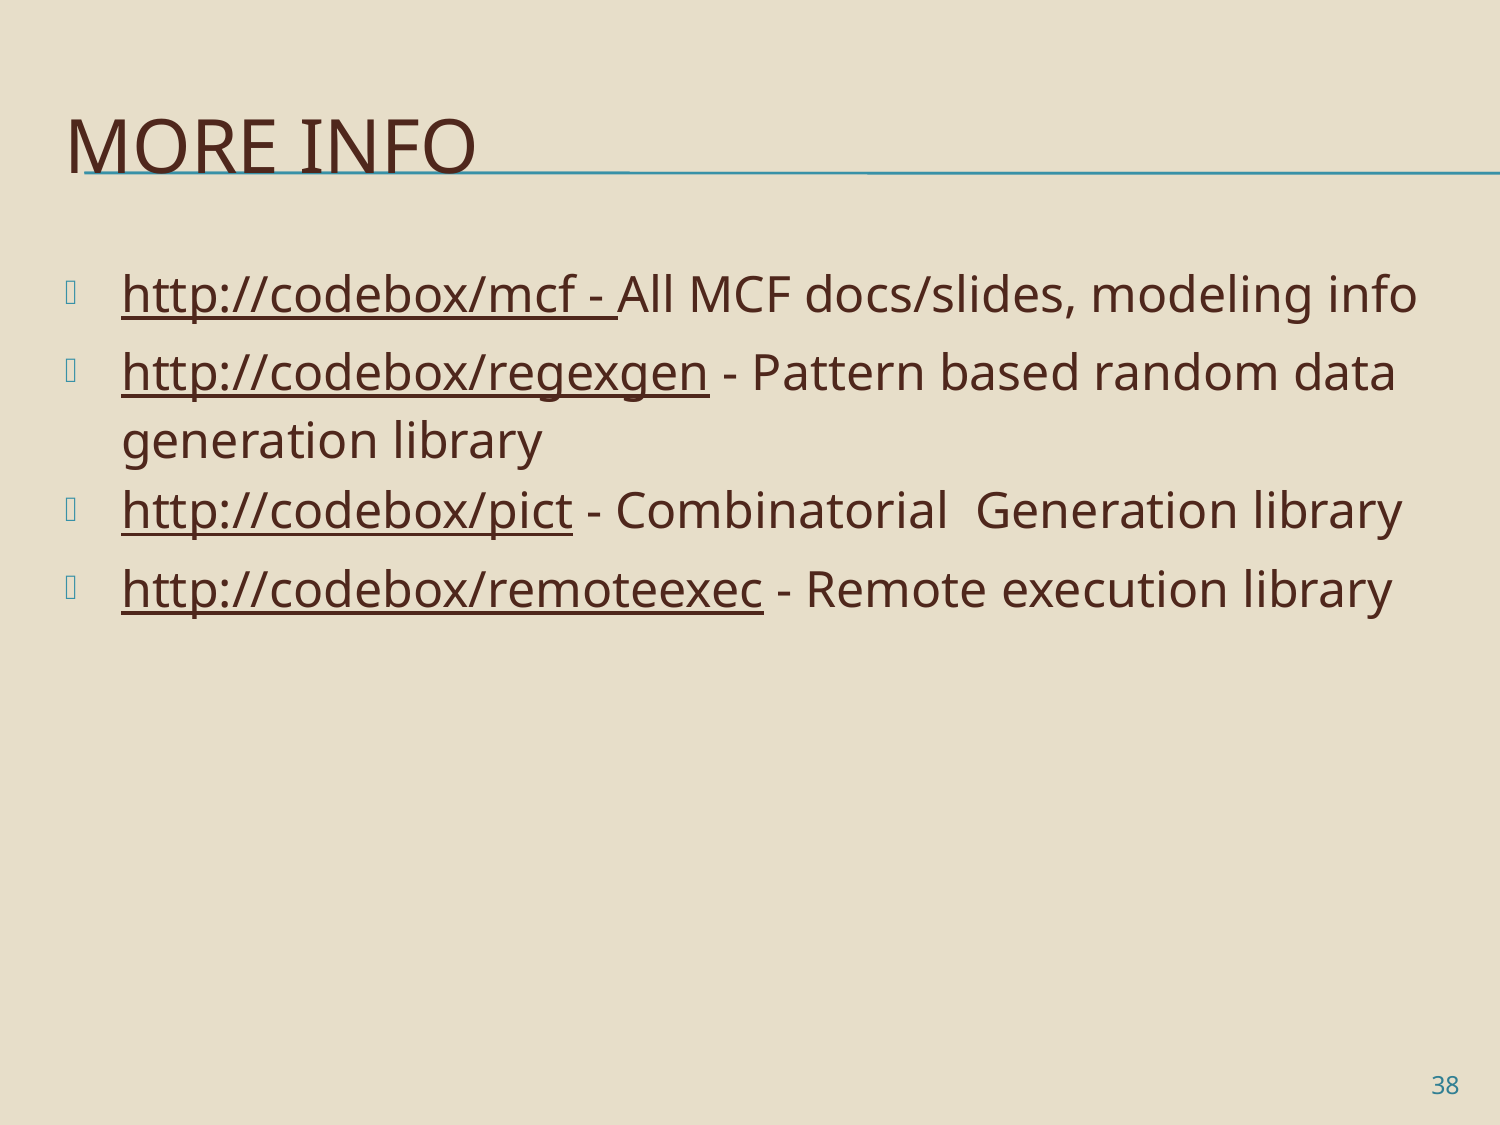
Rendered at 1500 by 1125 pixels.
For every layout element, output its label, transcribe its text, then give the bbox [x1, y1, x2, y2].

title More Info [50, 75, 1475, 213]
slide_number 38 [1350, 1061, 1475, 1103]
list http://codebox/mcf - All MCF docs/slides, modeling info http://codebox/regexgen - Pattern based random data generation library http://codebox/pict - Combinatorial Generation library http://codebox/remoteexec - Remote execution library [50, 254, 1475, 998]
